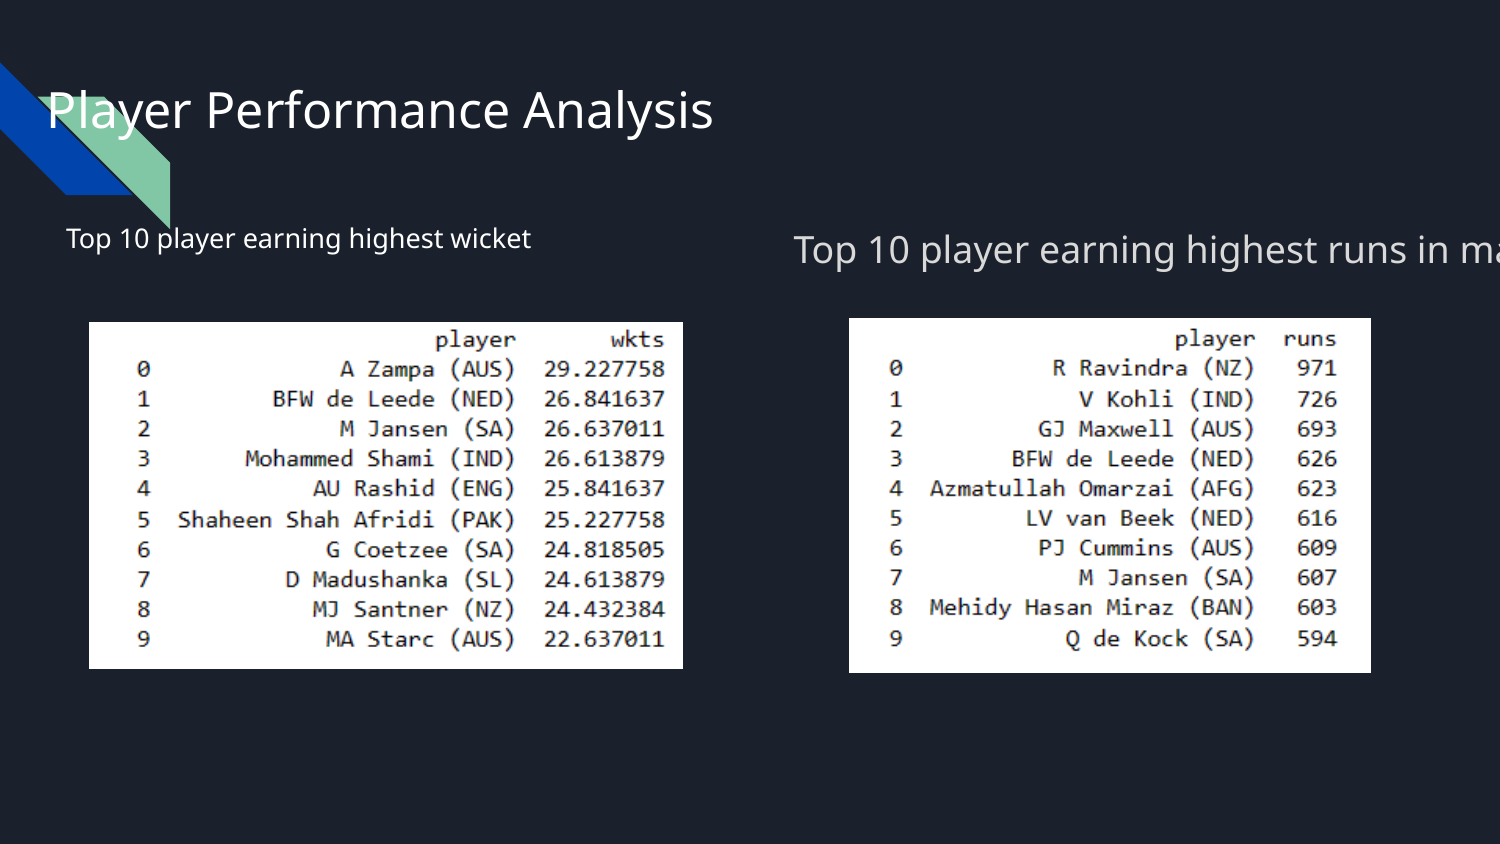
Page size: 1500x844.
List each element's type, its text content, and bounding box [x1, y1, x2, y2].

text_box Top 10 player earning highest runs in match [778, 210, 1500, 323]
picture [88, 322, 684, 669]
picture [849, 317, 1371, 674]
list Top 10 player earning highest wicket [51, 201, 721, 750]
title Player Performance Analysis [31, 63, 1430, 164]
